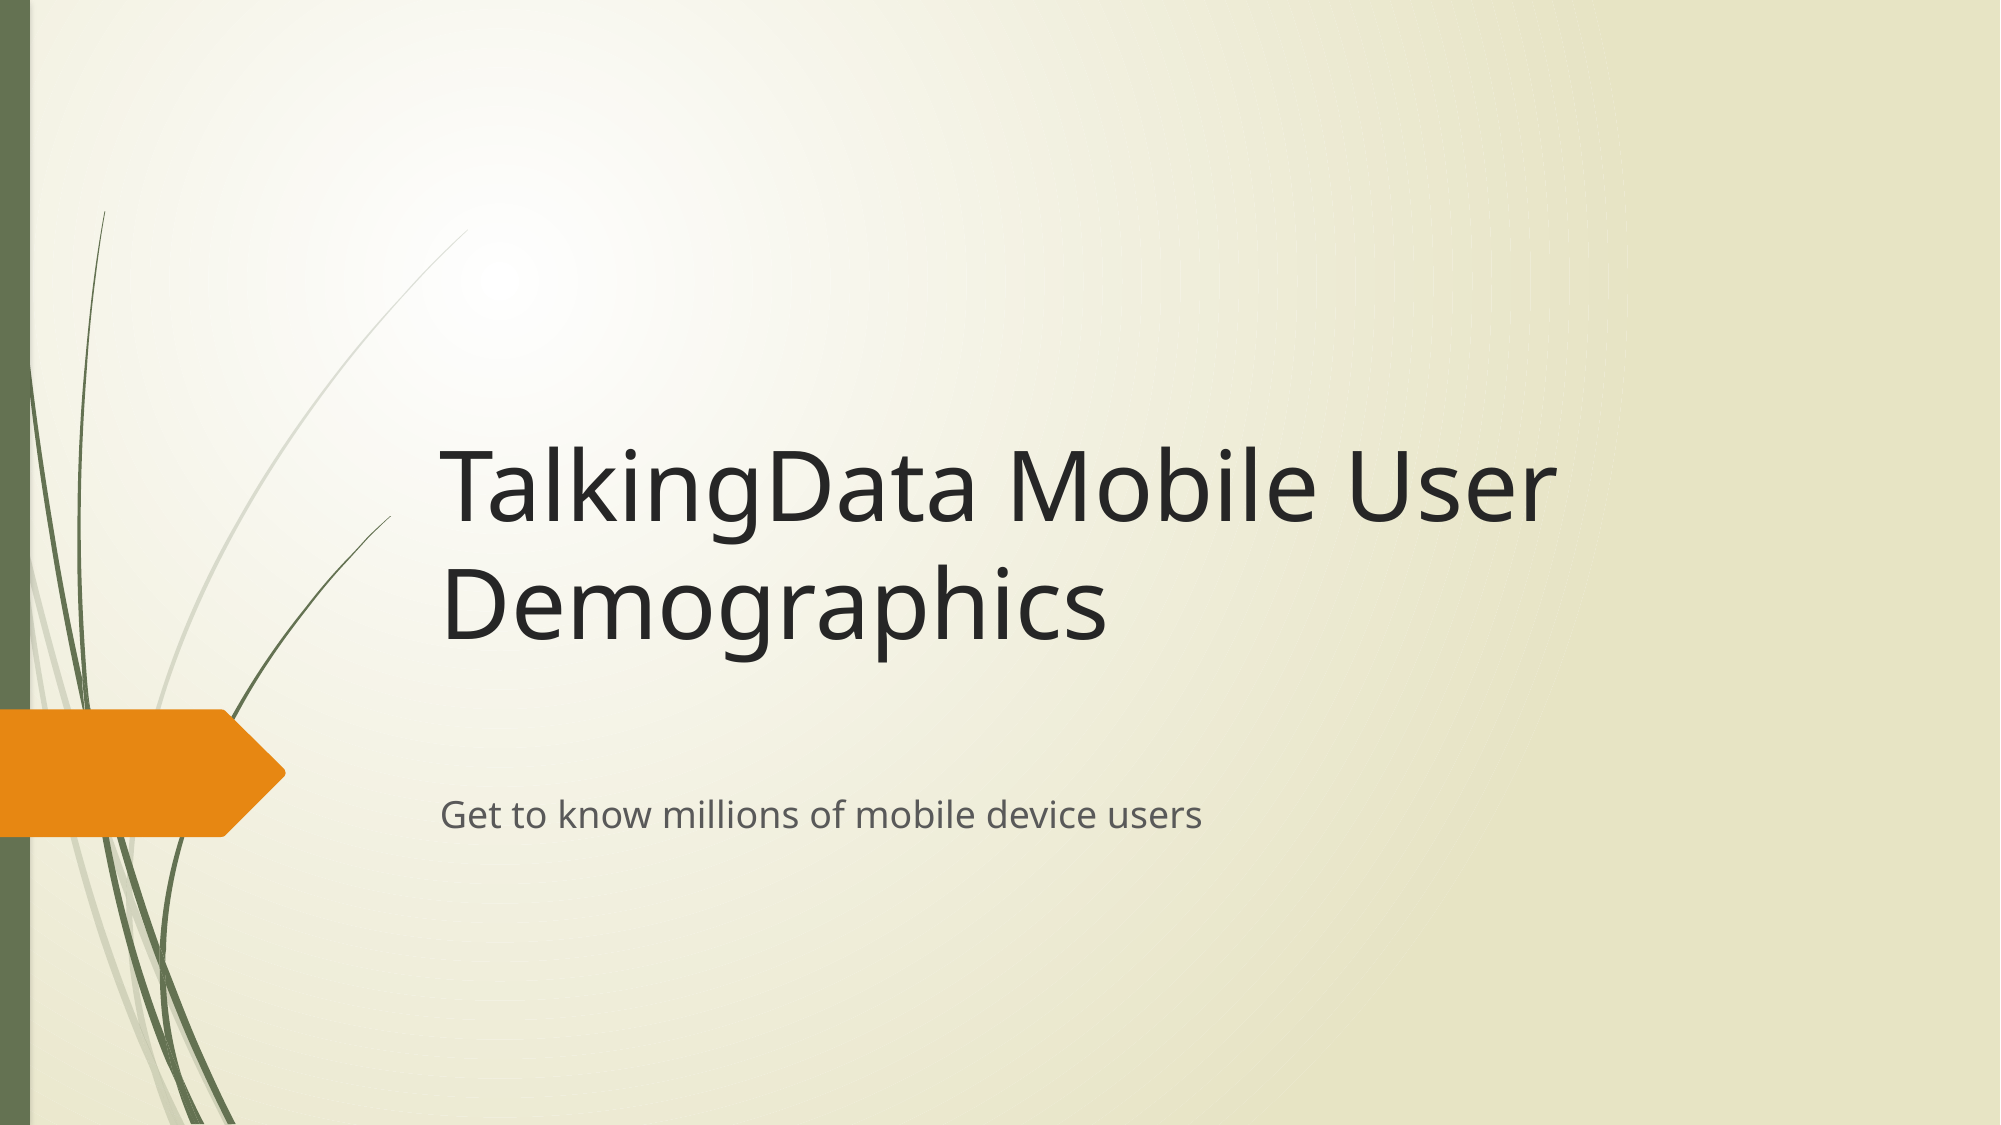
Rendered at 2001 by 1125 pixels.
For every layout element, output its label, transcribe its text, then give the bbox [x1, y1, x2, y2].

title TalkingData Mobile User Demographics [424, 412, 1888, 783]
subtitle Get to know millions of mobile device users [424, 783, 1888, 969]
